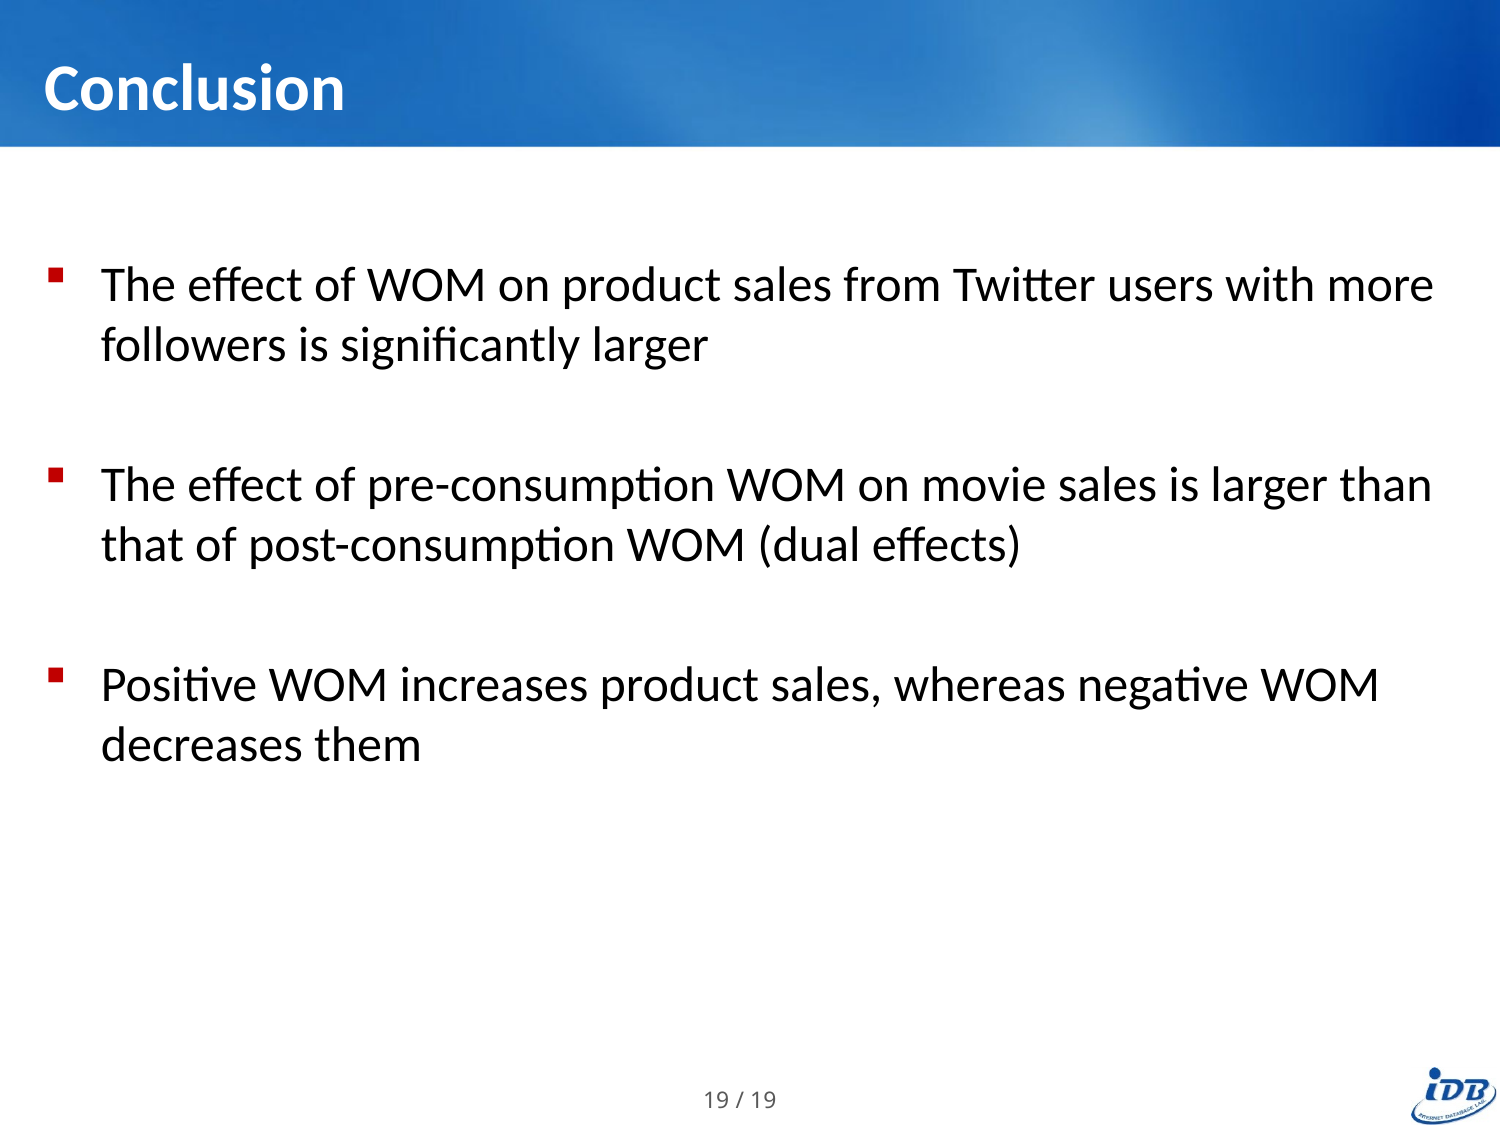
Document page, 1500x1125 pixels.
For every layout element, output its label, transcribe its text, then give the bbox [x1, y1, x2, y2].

title Conclusion [29, 19, 1471, 149]
list The effect of WOM on product sales from Twitter users with more followers is significantly larger The effect of pre-consumption WOM on movie sales is larger than that of post-consumption WOM (dual effects) Positive WOM increases product sales, whereas negative WOM decreases them [29, 174, 1471, 1071]
picture [0, 0, 1500, 1125]
